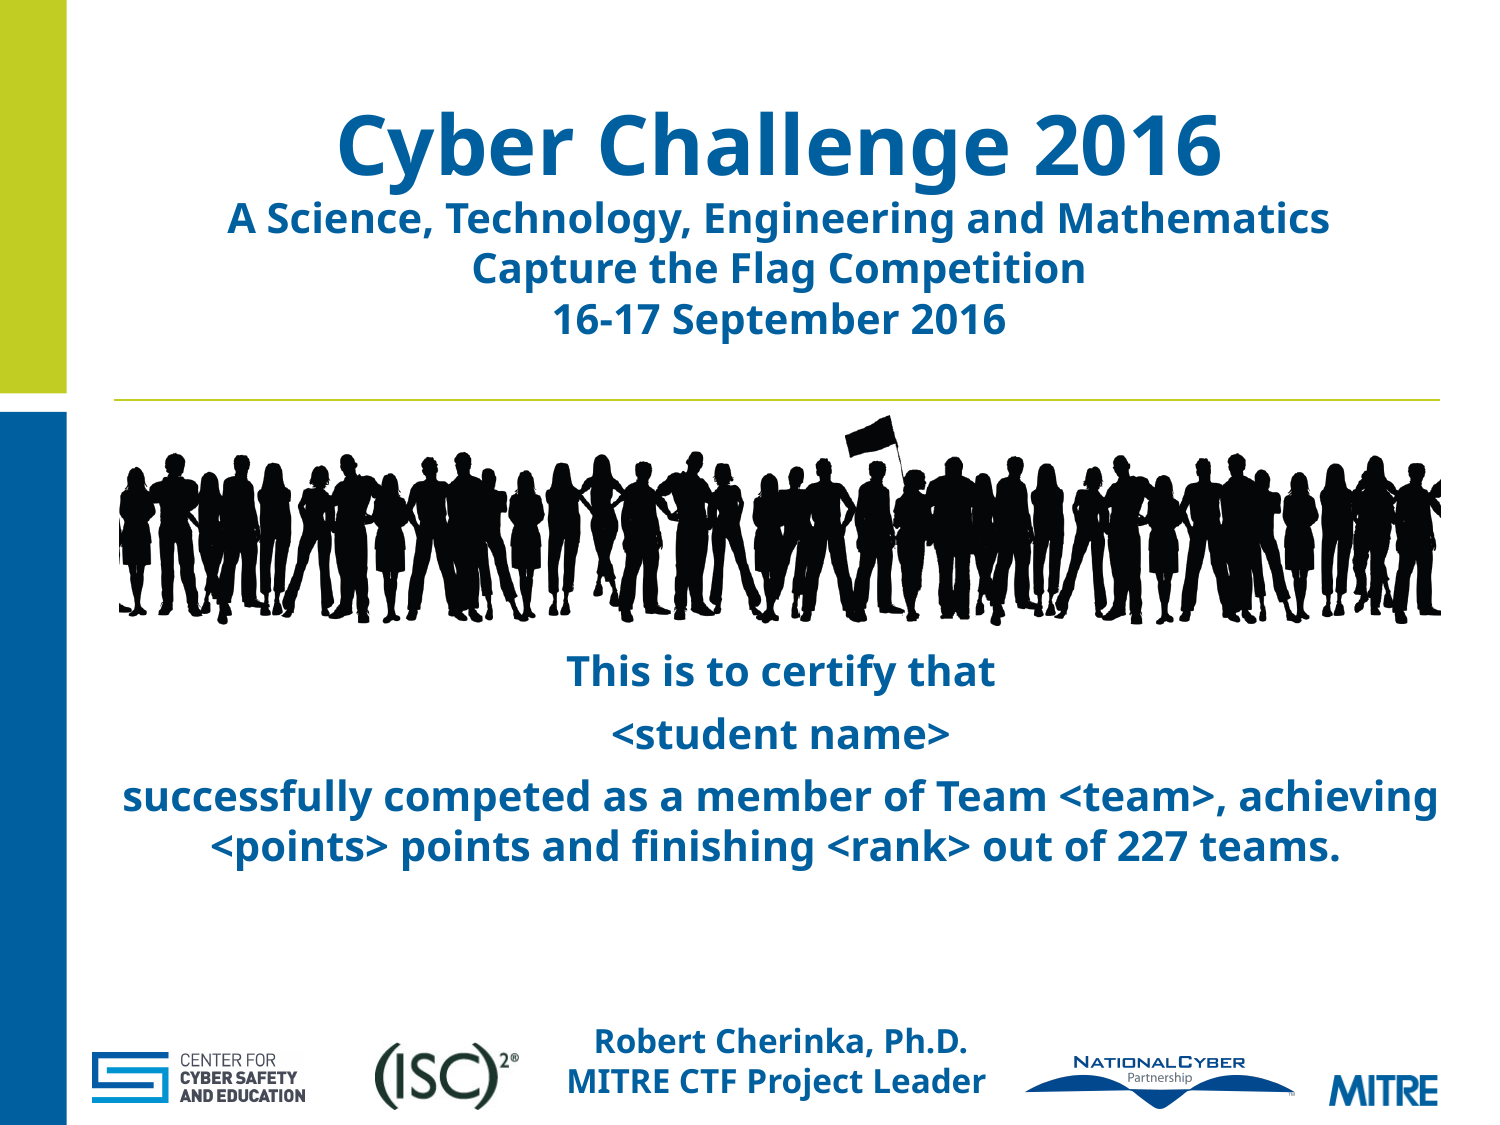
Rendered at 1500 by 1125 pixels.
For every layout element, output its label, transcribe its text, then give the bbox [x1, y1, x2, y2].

picture [1024, 1055, 1296, 1110]
picture [92, 1052, 305, 1103]
picture [374, 1042, 520, 1110]
subtitle This is to certify that <student name> successfully competed as a member of Team <team>, achieving <points> points and finishing <rank> out of 227 teams. [75, 637, 1488, 938]
title Cyber Challenge 2016 A Science, Technology, Engineering and Mathematics Capture the Flag Competition 16-17 September 2016 [174, 24, 1384, 350]
text_box Robert Cherinka, Ph.D. MITRE CTF Project Leader [74, 1012, 1488, 1125]
picture [112, 412, 1482, 628]
